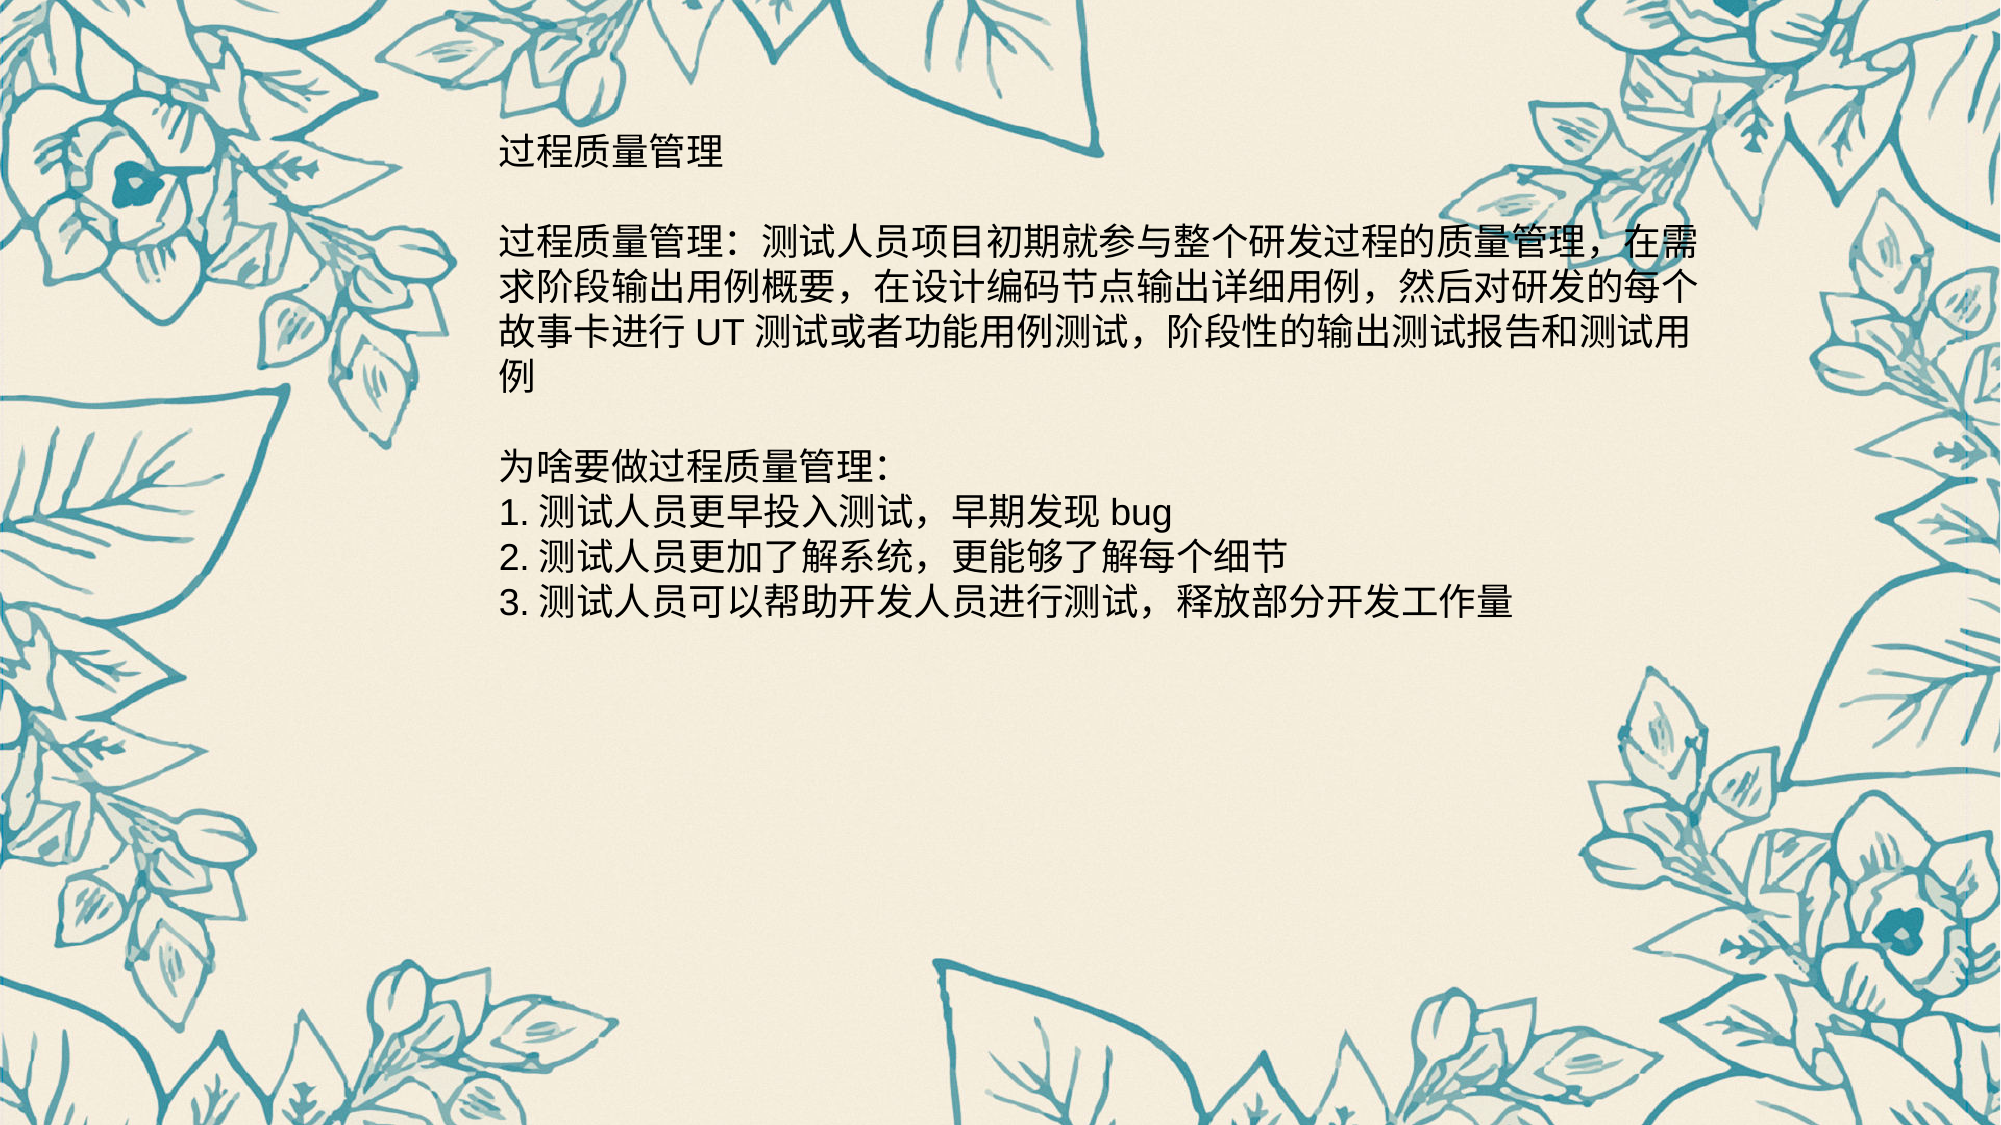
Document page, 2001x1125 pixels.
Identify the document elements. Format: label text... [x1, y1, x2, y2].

text_box 过程质量管理 过程质量管理：测试人员项目初期就参与整个研发过程的质量管理，在需求阶段输出用例概要，在设计编码节点输出详细用例，然后对研发的每个故事卡进行UT测试或者功能用例测试，阶段性的输出测试报告和测试用例 为啥要做过程质量管理： 1.测试人员更早投入测试，早期发现bug 2.测试人员更加了解系统，更能够了解每个细节 3.测试人员可以帮助开发人员进行测试，释放部分开发工作量 [483, 120, 1731, 811]
picture [0, 0, 2001, 1125]
